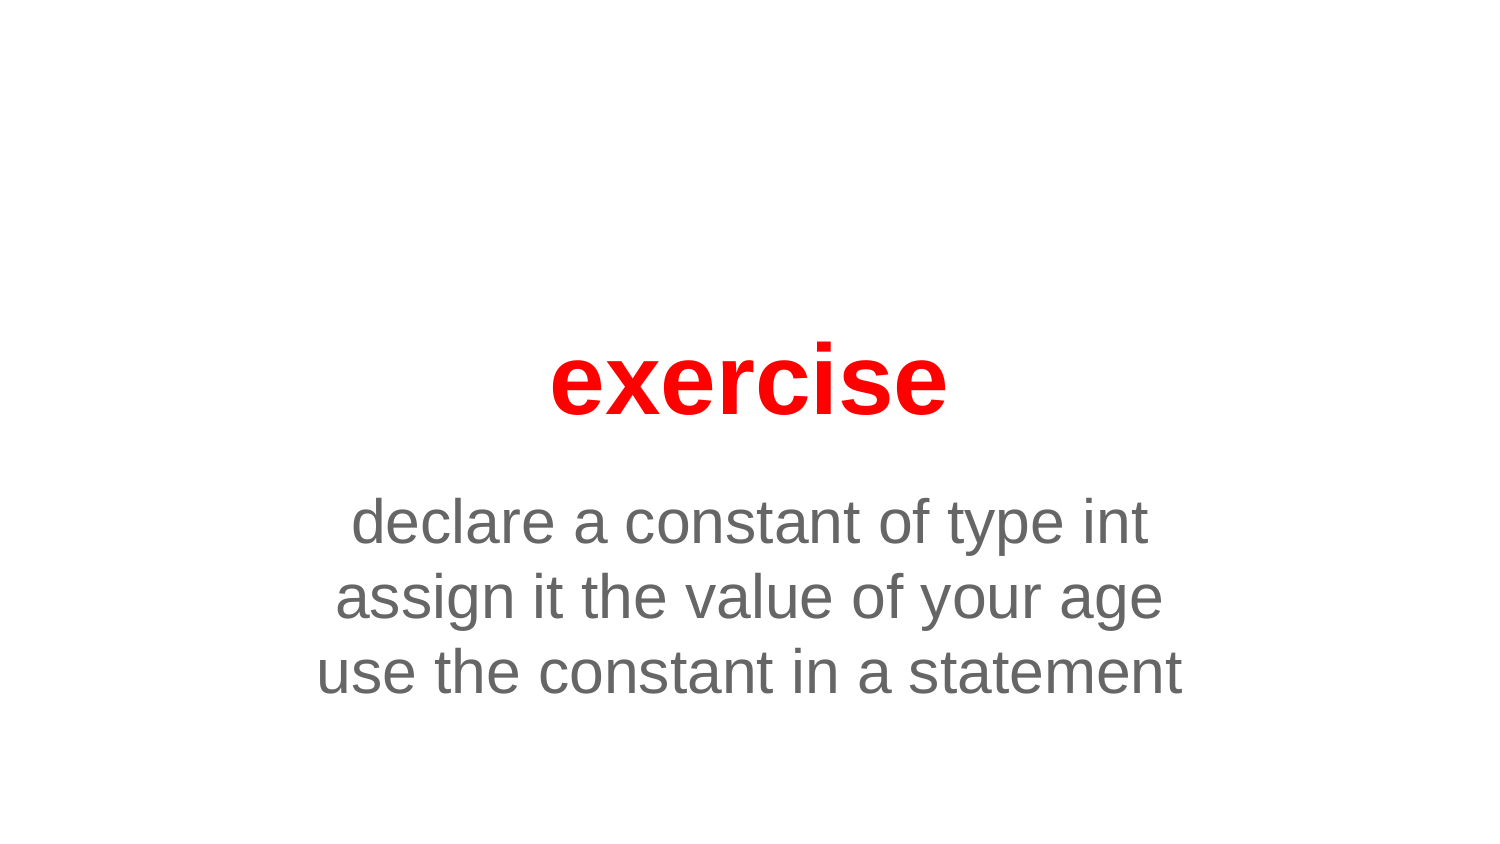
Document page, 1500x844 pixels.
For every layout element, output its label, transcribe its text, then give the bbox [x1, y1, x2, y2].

subtitle declare a constant of type int assign it the value of your age use the constant in a statement [112, 465, 1388, 732]
title exercise [112, 259, 1388, 450]
